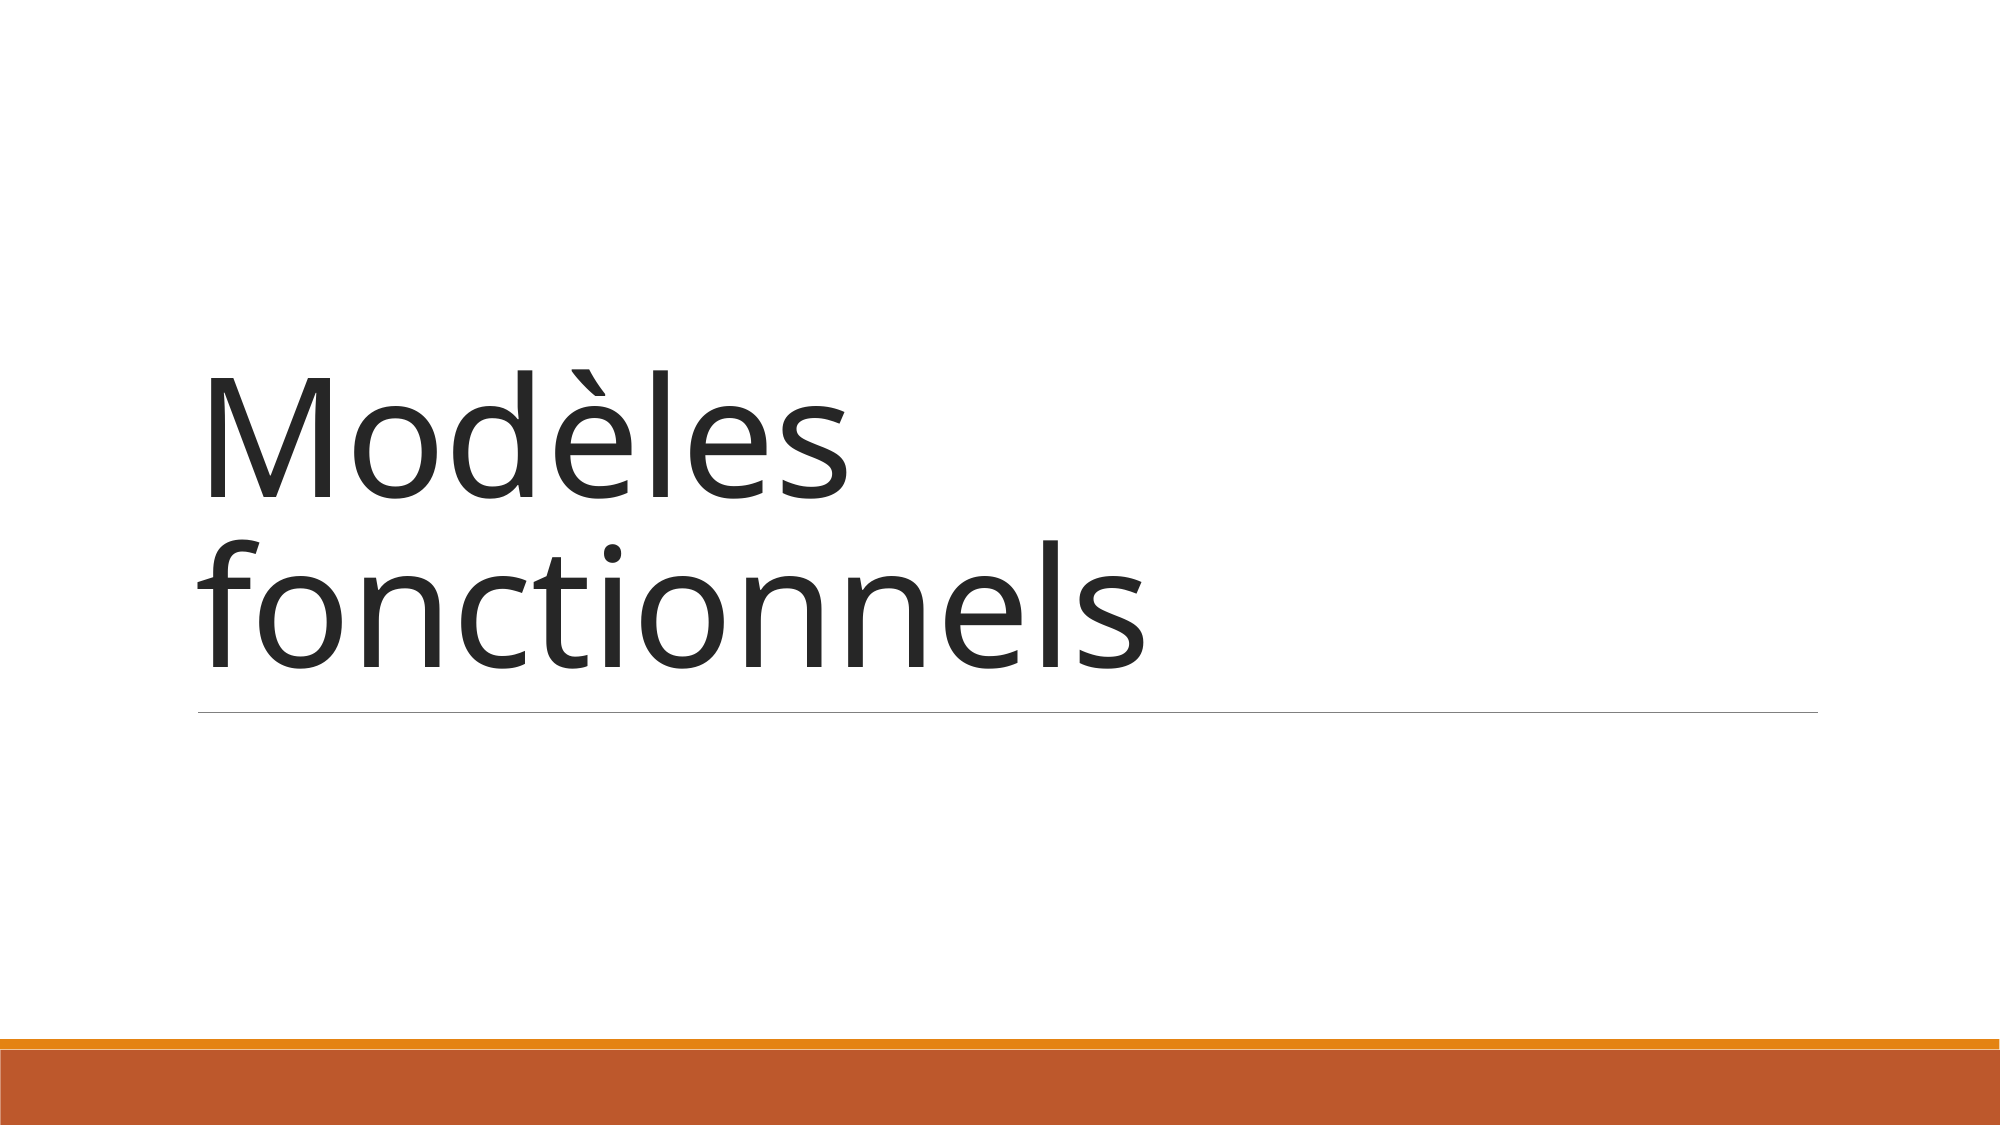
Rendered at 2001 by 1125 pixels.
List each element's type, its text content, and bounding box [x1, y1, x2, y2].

title Modèles fonctionnels [180, 124, 1830, 710]
